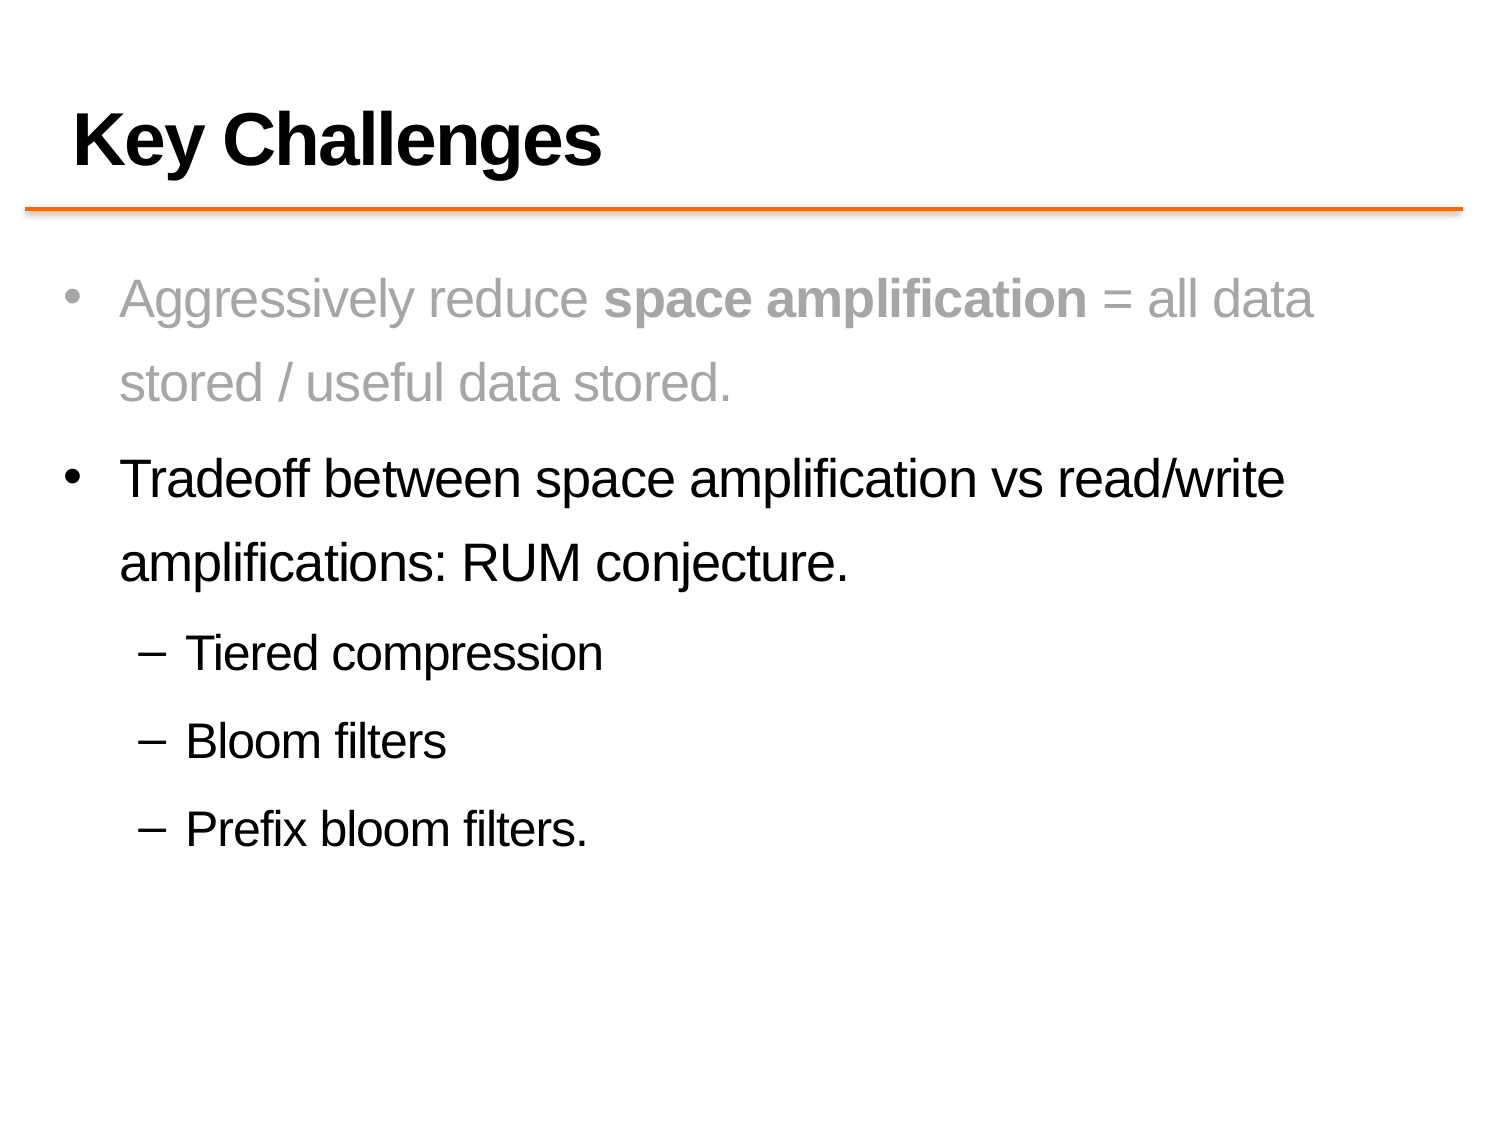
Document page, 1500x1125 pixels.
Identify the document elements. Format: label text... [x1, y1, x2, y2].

title Key Challenges [57, 12, 1463, 188]
list Aggressively reduce space amplification = all data stored / useful data stored. Tradeoff between space amplification vs read/write amplifications: RUM conjecture. Tiered compression Bloom filters Prefix bloom filters. [57, 237, 1500, 1125]
